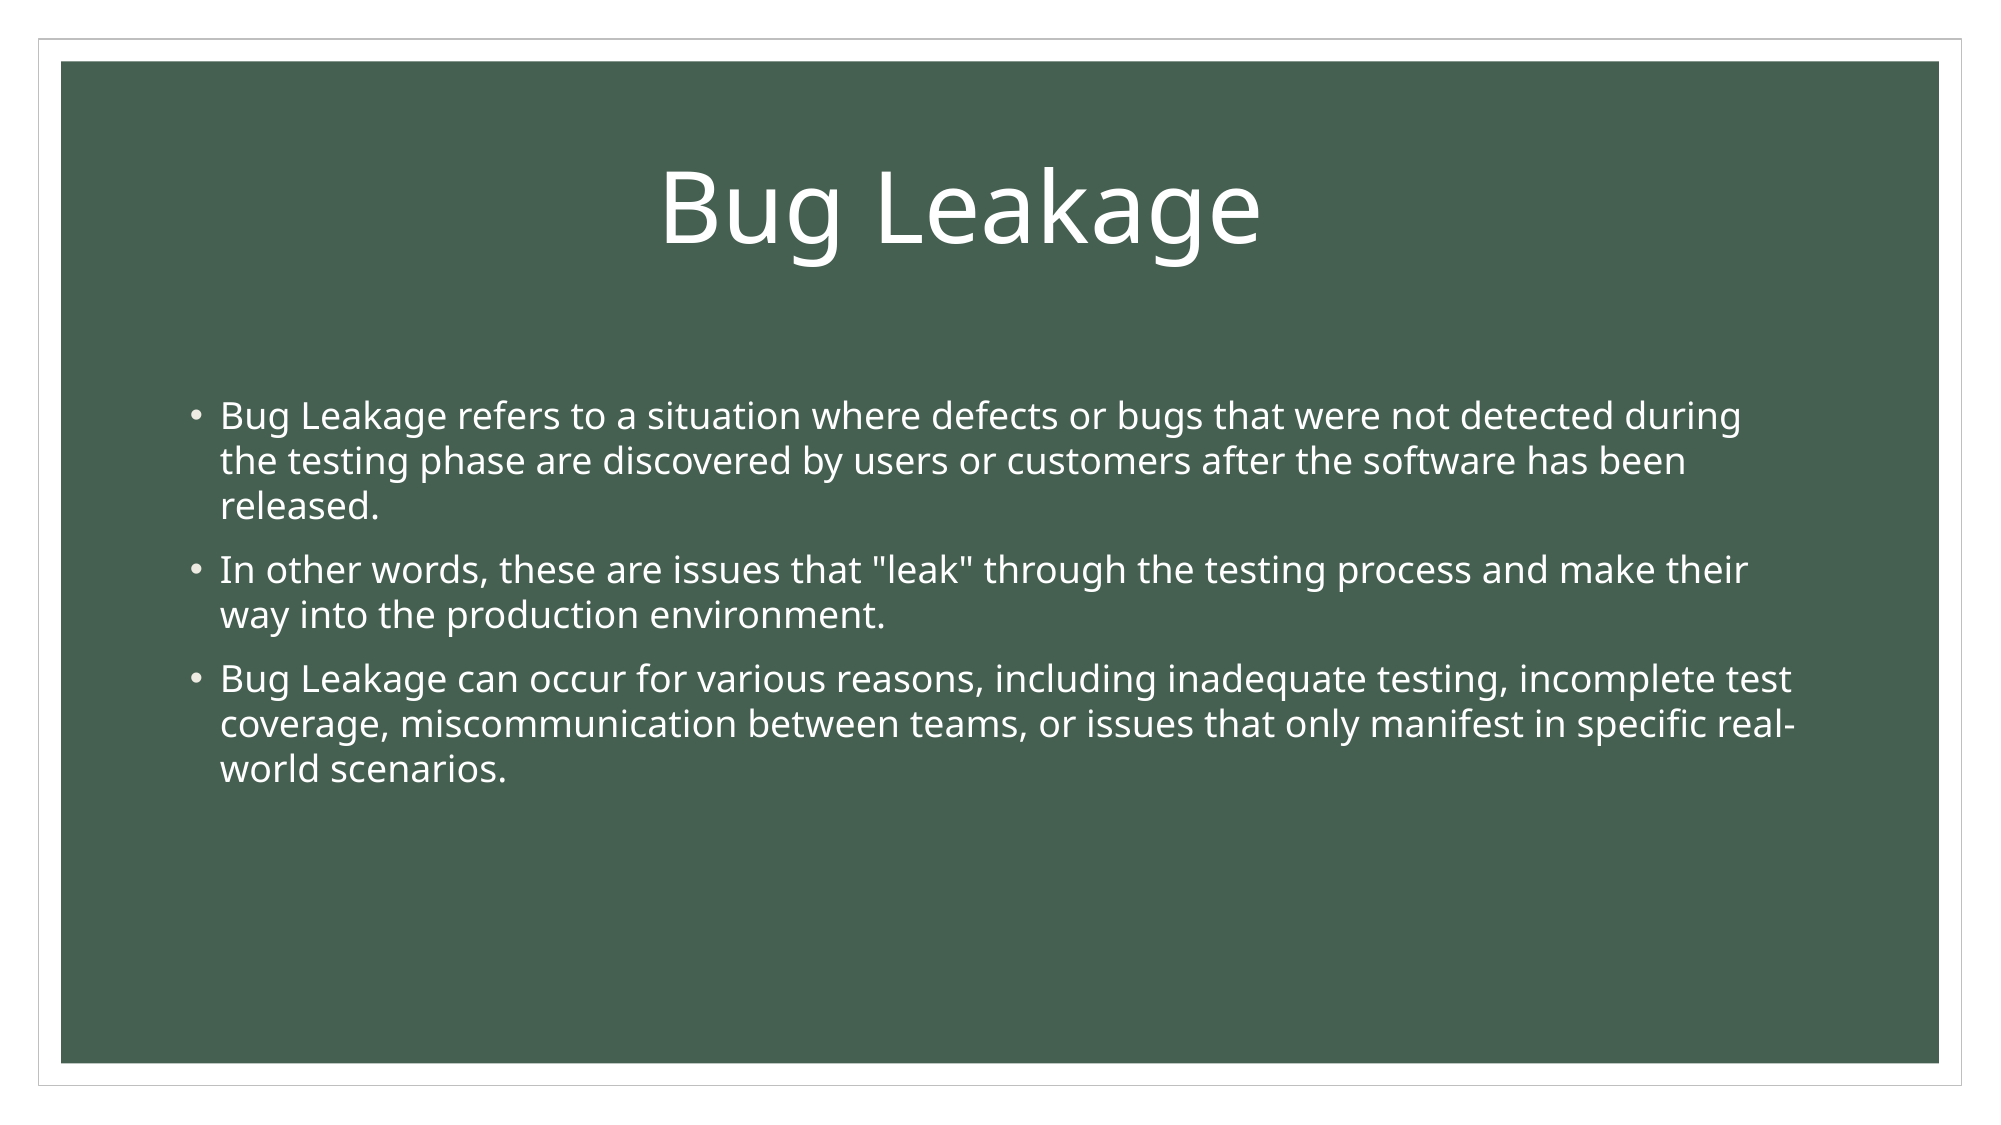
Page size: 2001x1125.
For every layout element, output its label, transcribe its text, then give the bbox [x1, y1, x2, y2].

list Bug Leakage refers to a situation where defects or bugs that were not detected during the testing phase are discovered by users or customers after the software has been released. In other words, these are issues that "leak" through the testing process and make their way into the production environment. Bug Leakage can occur for various reasons, including inadequate testing, incomplete test coverage, miscommunication between teams, or issues that only manifest in specific real-world scenarios. [174, 384, 1825, 990]
title Bug Leakage [174, 105, 1825, 318]
